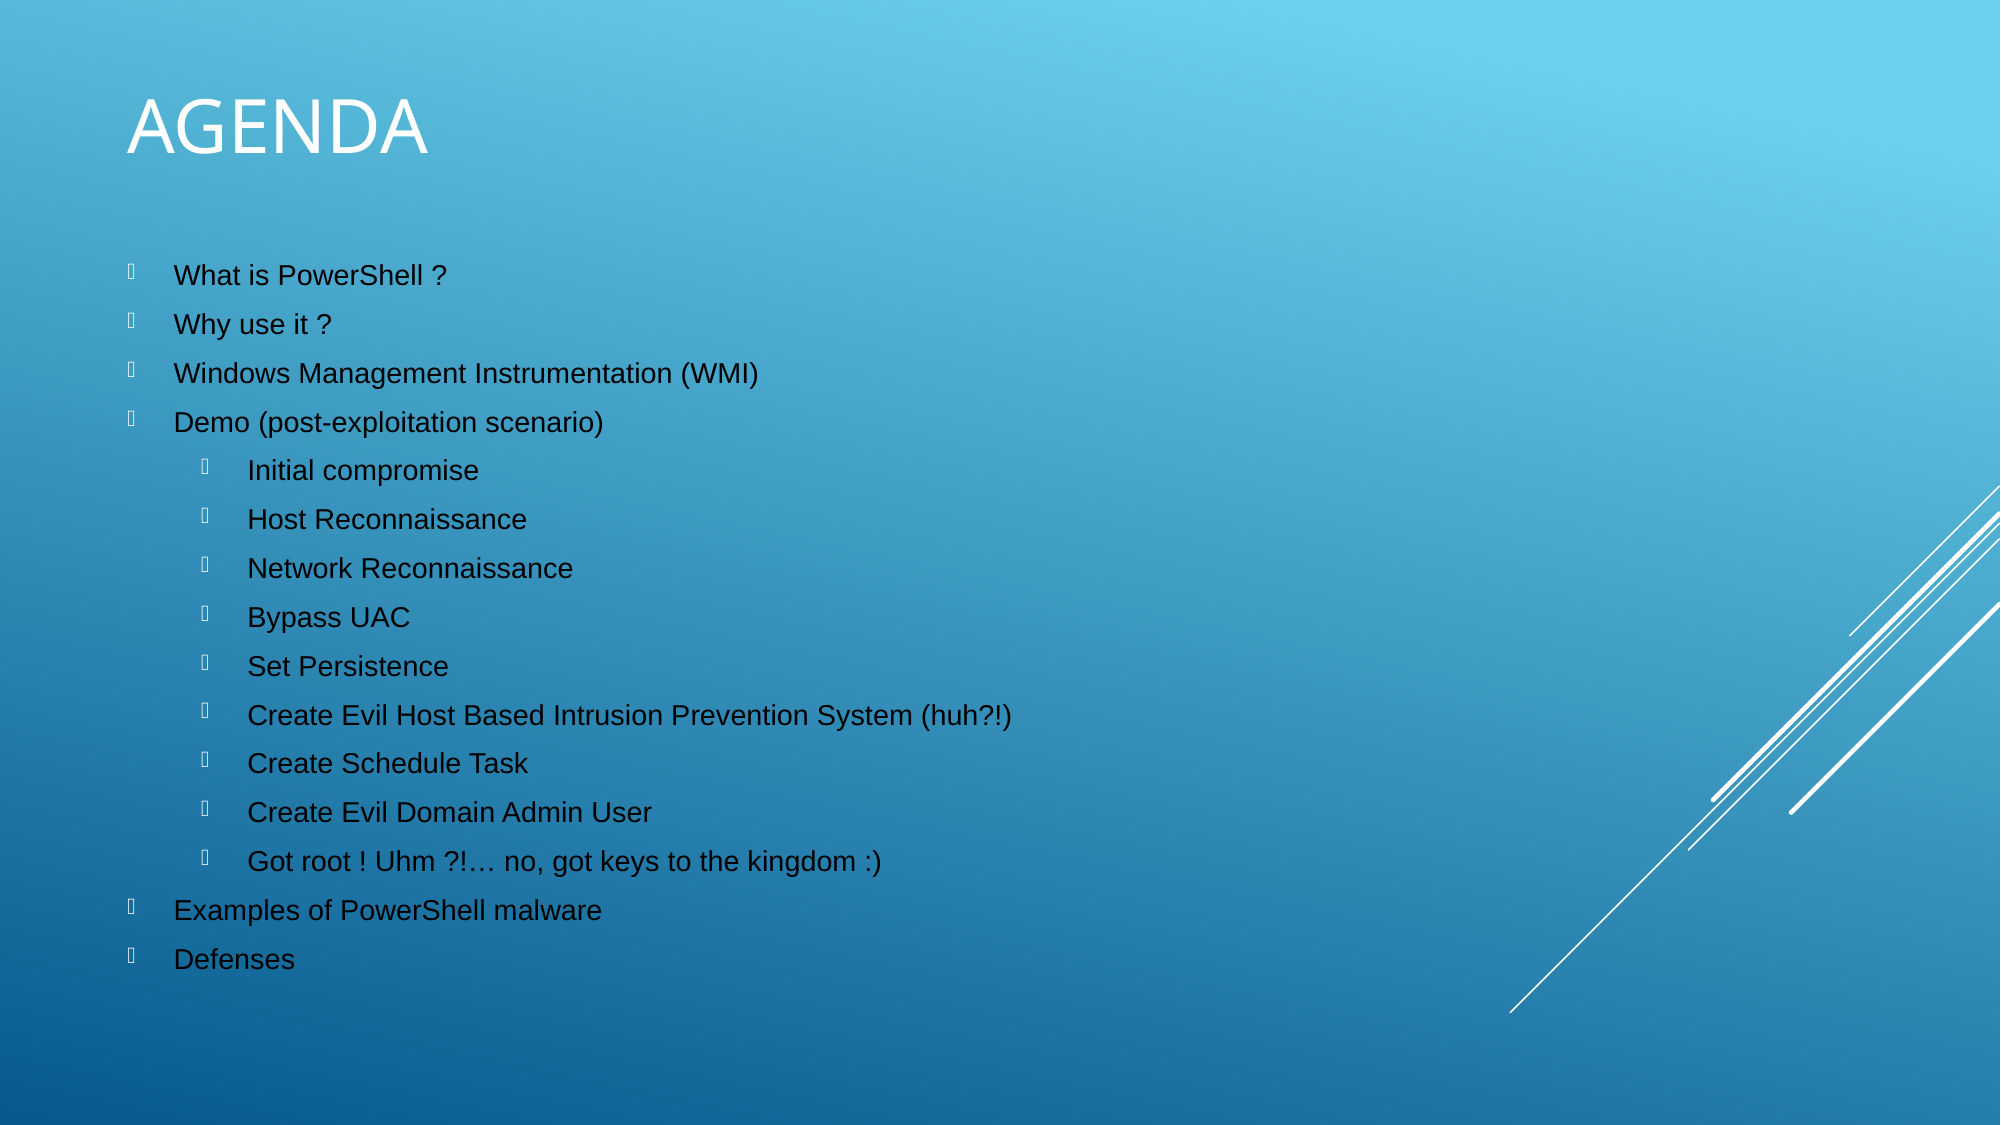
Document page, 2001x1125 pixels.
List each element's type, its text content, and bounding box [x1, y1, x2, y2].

title Agenda [112, 0, 1513, 248]
list What is PowerShell ? Why use it ? Windows Management Instrumentation (WMI) Demo (post-exploitation scenario) Initial compromise Host Reconnaissance Network Reconnaissance Bypass UAC Set Persistence Create Evil Host Based Intrusion Prevention System (huh?!) Create Schedule Task Create Evil Domain Admin User Got root ! Uhm ?!… no, got keys to the kingdom :) Examples of PowerShell malware Defenses [112, 248, 1513, 983]
